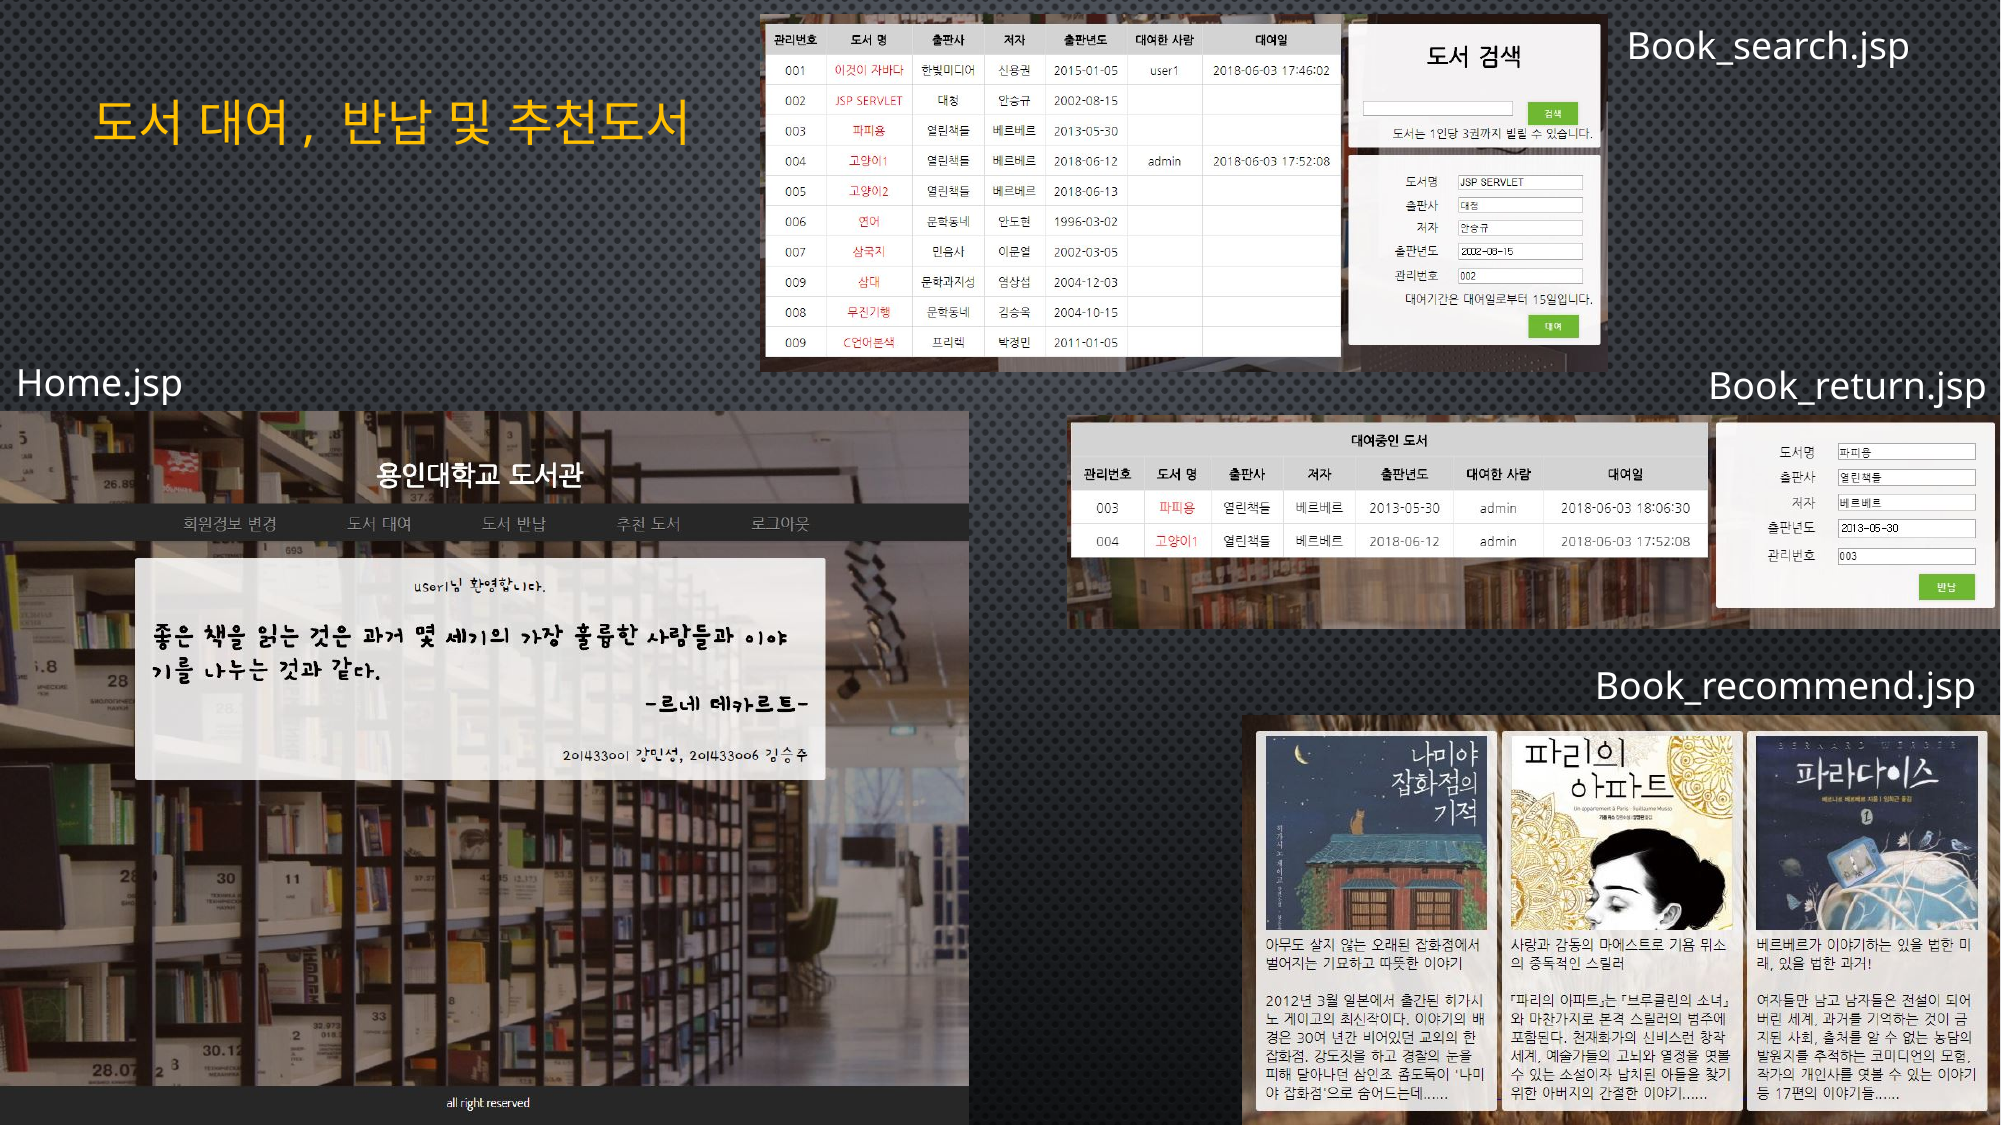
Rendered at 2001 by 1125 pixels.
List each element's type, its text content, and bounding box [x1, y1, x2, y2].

picture [1242, 715, 2000, 1125]
picture [1067, 415, 2000, 629]
text_box Book_search.jsp [1611, 14, 1926, 74]
picture [760, 14, 1608, 372]
text_box 도서 대여, 반납 및 추천도서 [78, 83, 707, 159]
text_box Home.jsp [1, 351, 199, 411]
picture [0, 411, 970, 1125]
text_box Book_return.jsp [1693, 354, 2000, 415]
text_box Book_recommend.jsp [1580, 655, 1992, 715]
